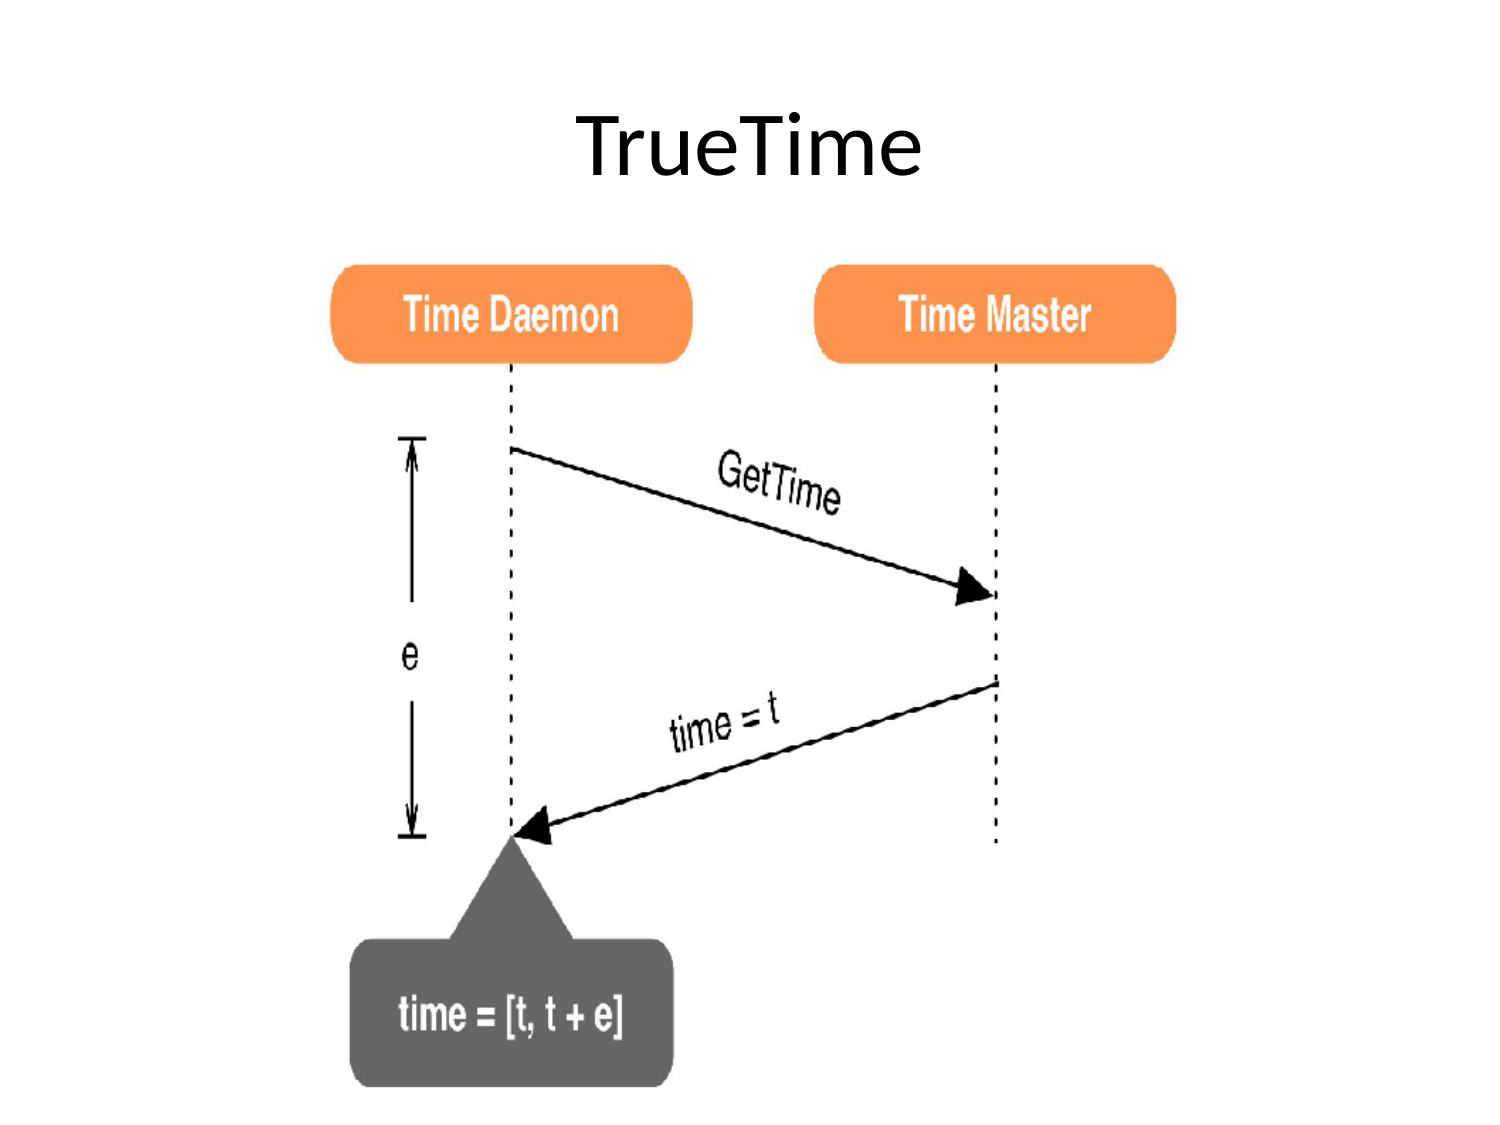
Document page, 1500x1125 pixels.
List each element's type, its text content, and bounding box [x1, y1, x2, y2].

title TrueTime [75, 45, 1425, 233]
picture [262, 238, 1202, 1101]
